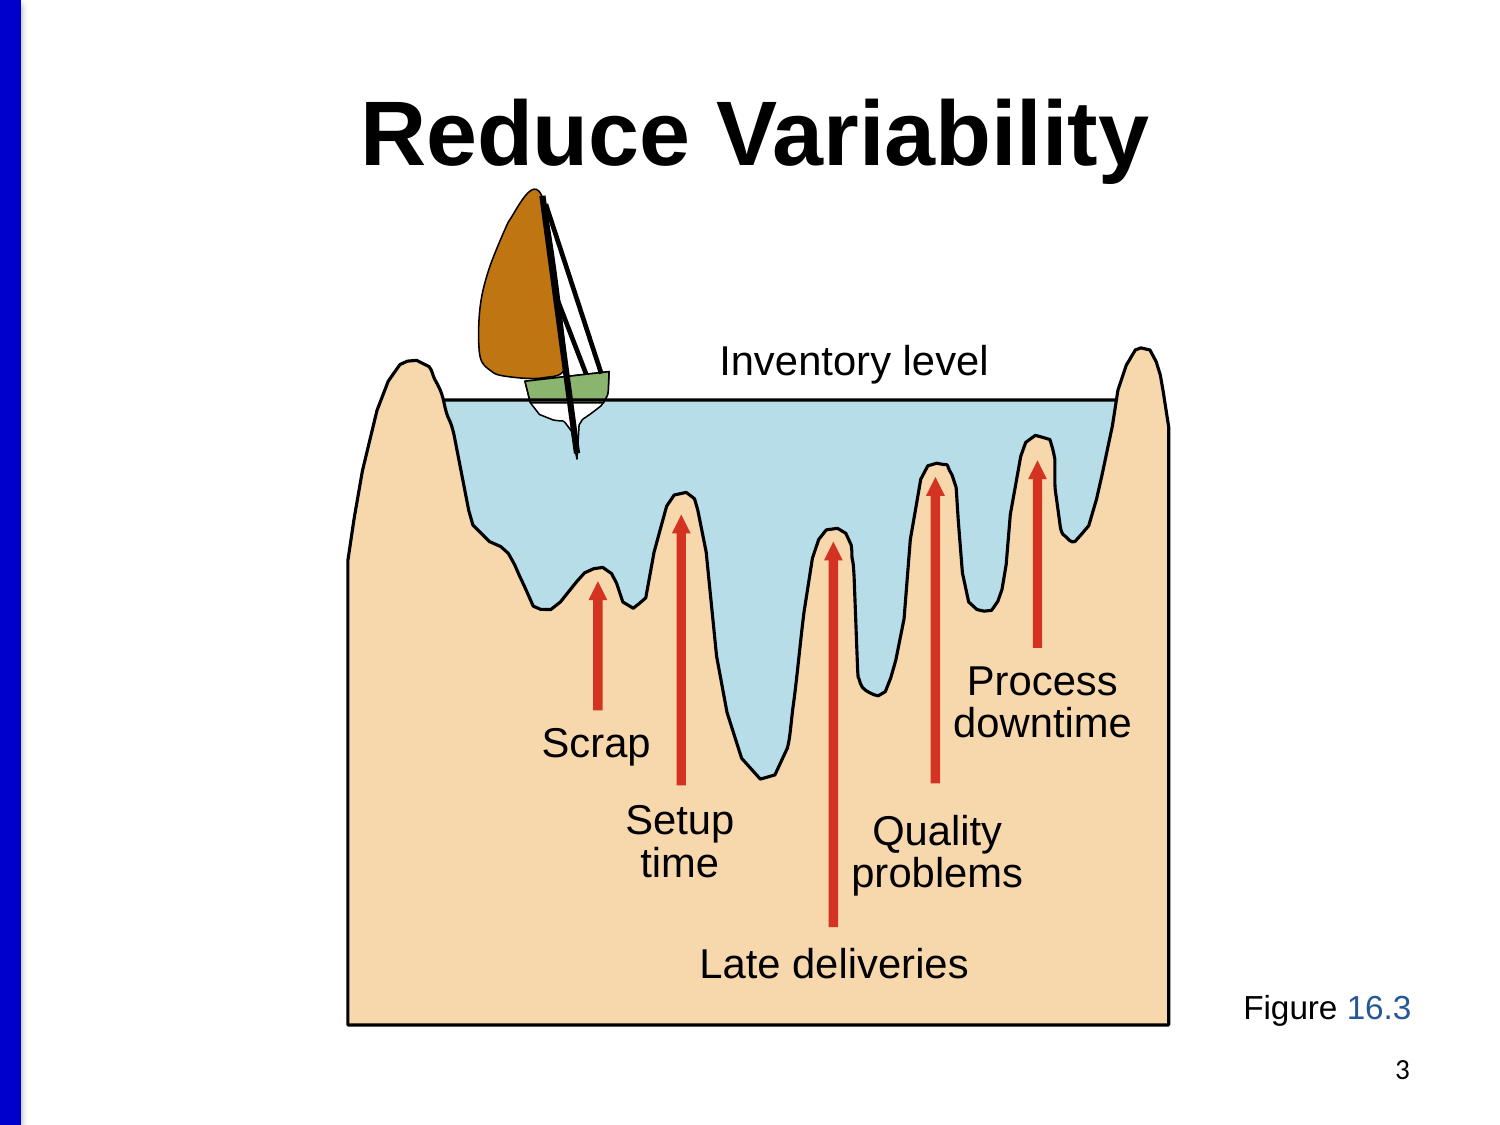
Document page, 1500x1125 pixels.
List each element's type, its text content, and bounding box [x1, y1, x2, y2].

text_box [421, 172, 1142, 791]
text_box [526, 460, 1168, 997]
text_box Figure 16.3 [1228, 978, 1427, 1034]
text_box [1146, 349, 1169, 459]
slide_number 3 [1074, 1042, 1425, 1103]
text_box [347, 360, 1169, 1025]
title Reduce Variability [10, 45, 1500, 233]
